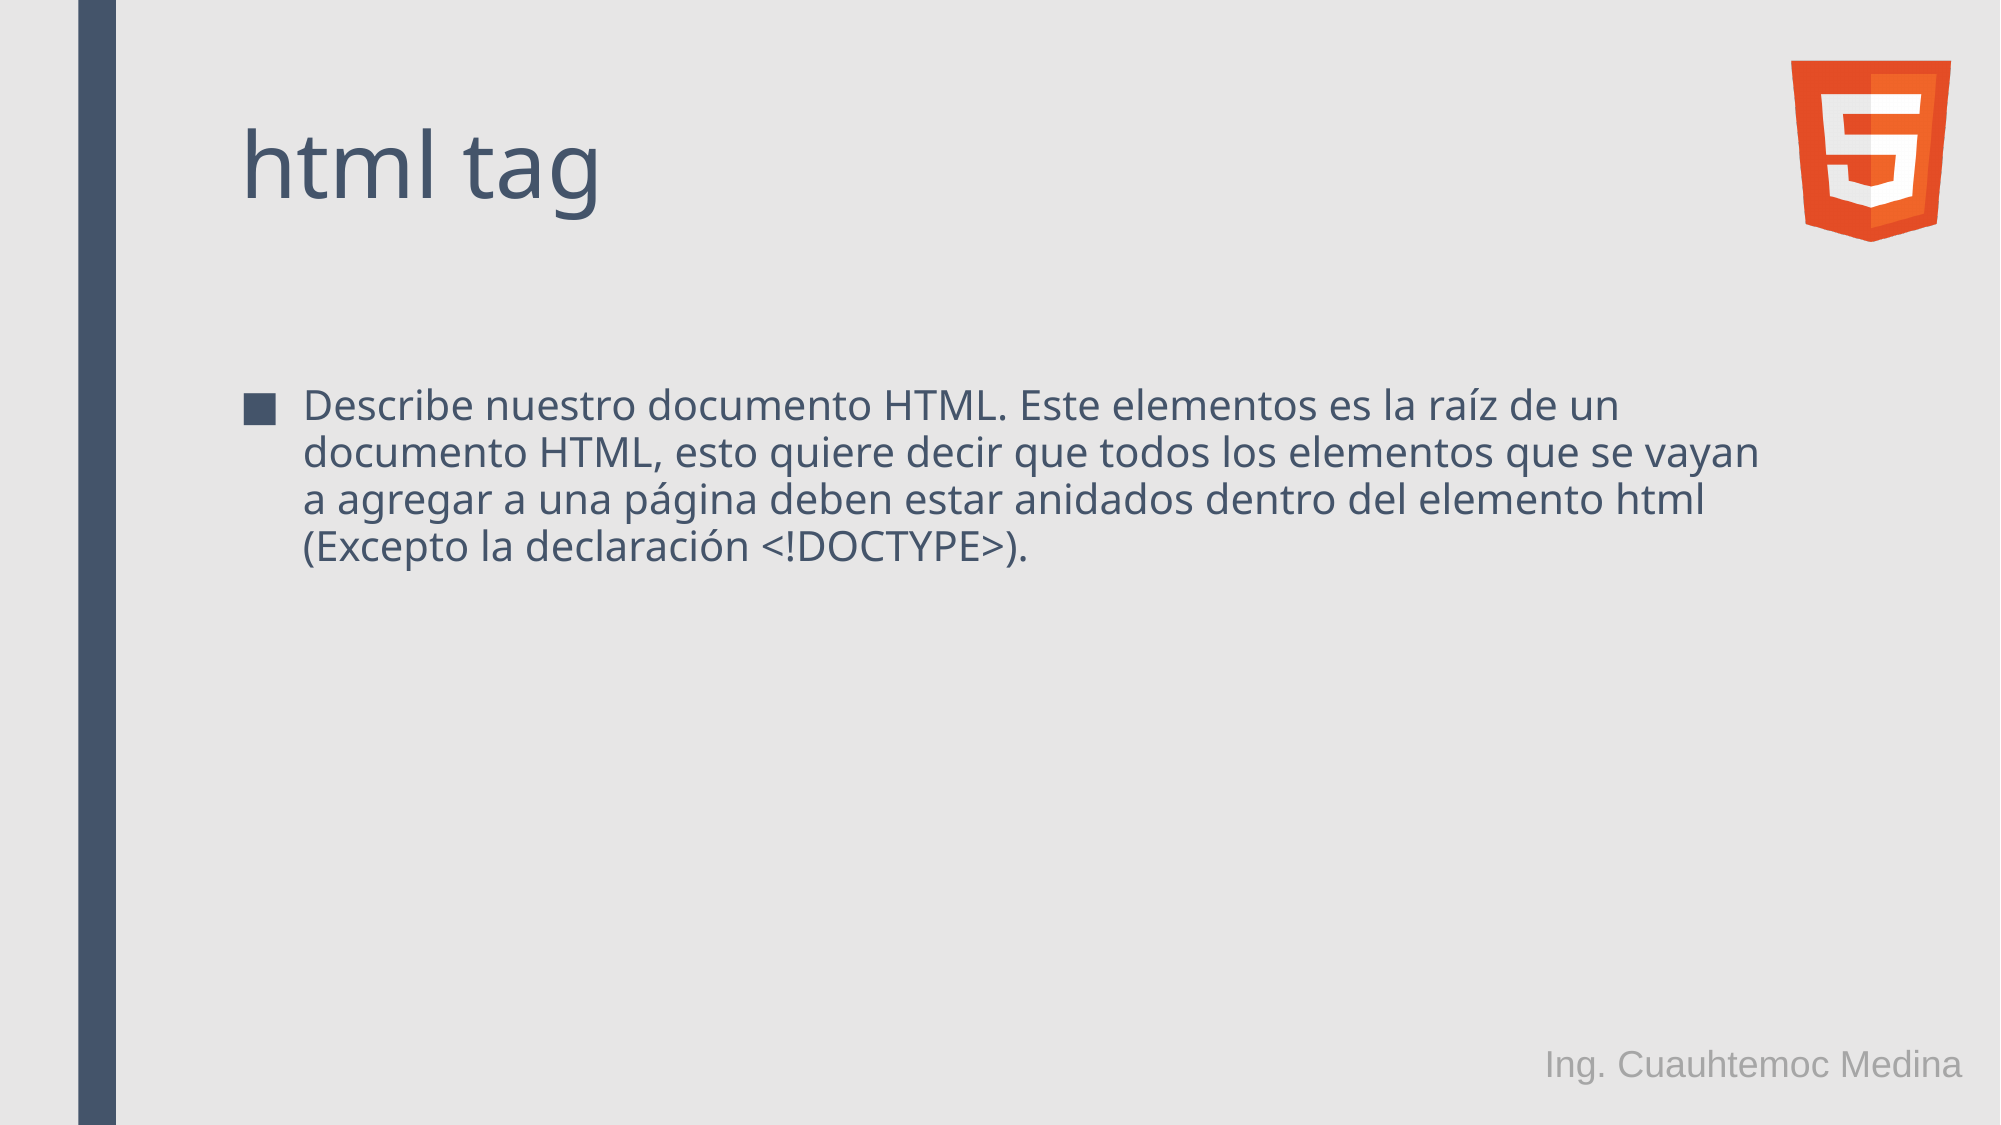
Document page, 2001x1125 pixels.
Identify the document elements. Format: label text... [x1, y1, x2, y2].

title html tag [225, 112, 1800, 357]
list Describe nuestro documento HTML. Este elementos es la raíz de un documento HTML, esto quiere decir que todos los elementos que se vayan a agregar a una página deben estar anidados dentro del elemento html (Excepto la declaración <!DOCTYPE>). [225, 375, 1800, 963]
picture [1758, 56, 1984, 242]
text_box Ing. Cuauhtemoc Medina [1529, 1032, 1978, 1093]
